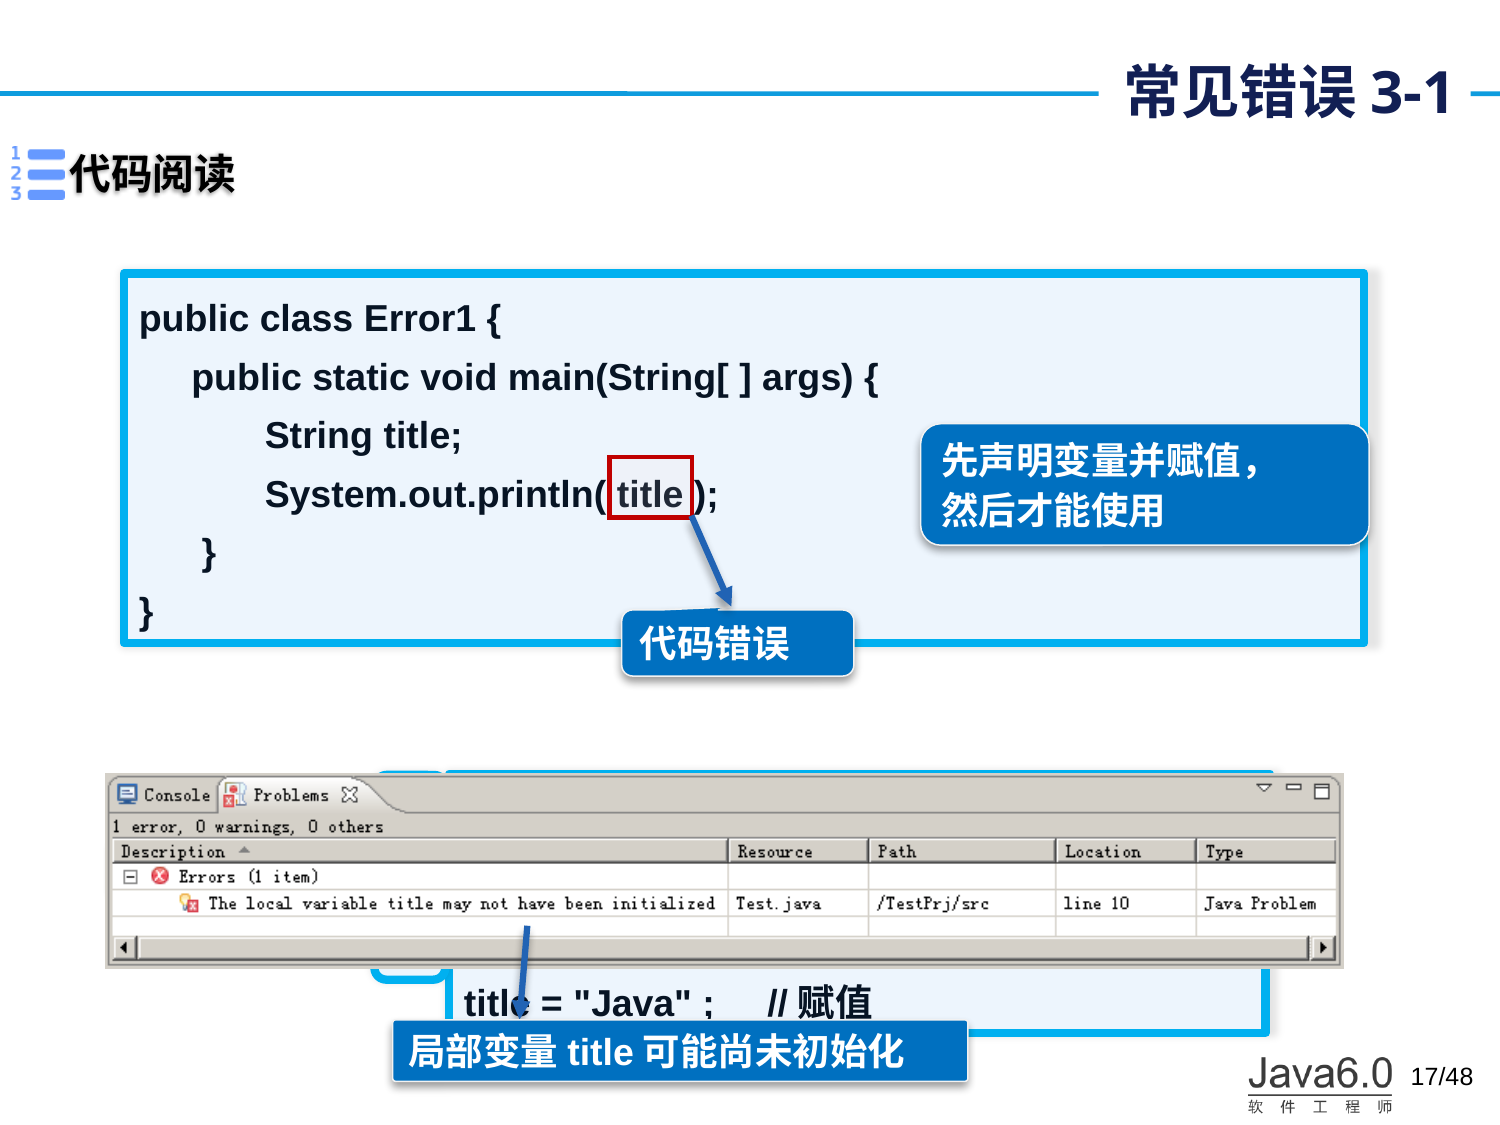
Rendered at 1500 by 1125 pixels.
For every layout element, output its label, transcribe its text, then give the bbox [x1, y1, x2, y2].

text_box 局部变量title可能尚未初始化 [392, 1019, 968, 1082]
text_box [609, 457, 693, 518]
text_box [11, 140, 254, 207]
text_box 先声明变量并赋值， 然后才能使用 [920, 423, 1370, 546]
title 常见错误3-1 [1098, 46, 1471, 134]
picture [105, 773, 1345, 969]
slide_number /48 [1138, 1053, 1489, 1114]
text_box 代码错误 [621, 607, 854, 677]
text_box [665, 540, 758, 582]
text_box public class Error1 { public static void main(String[ ] args) { String title; System.out.println( title ); } } [123, 273, 1365, 643]
text_box String title; //声明变量title title = "Java" ; //赋值 [530, 977, 1266, 1033]
text_box String title; //声明变量title title = "Java" ; //赋值 [449, 977, 514, 1019]
text_box [511, 977, 531, 1019]
